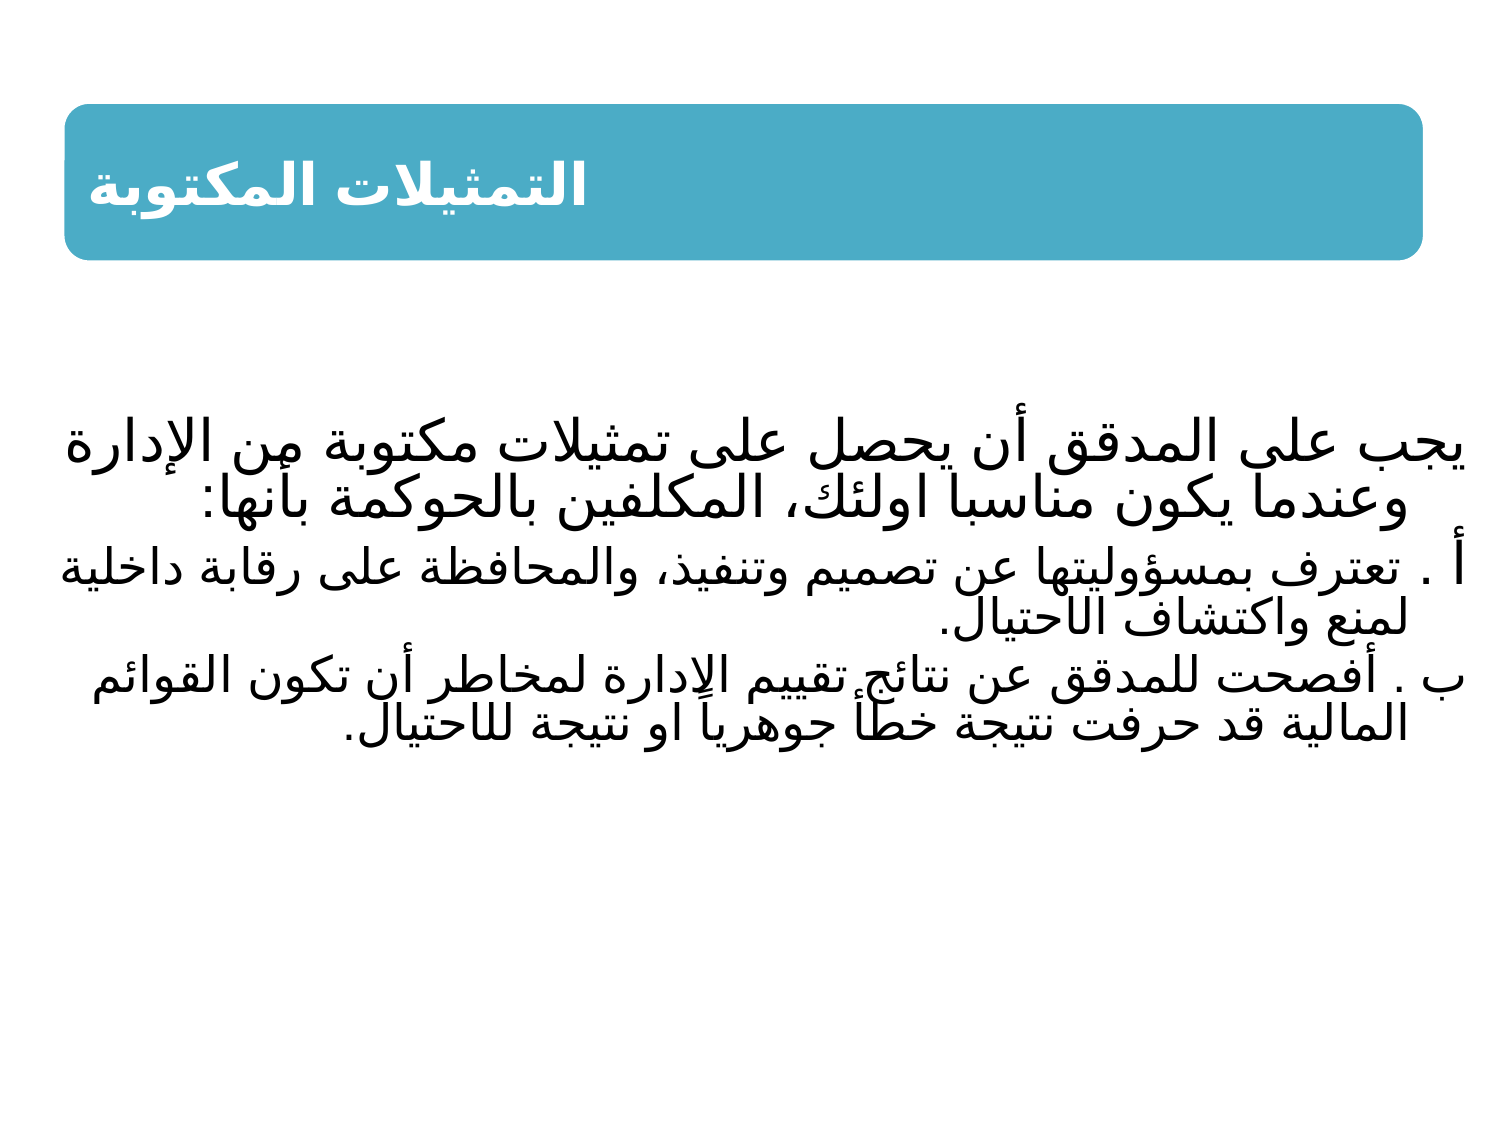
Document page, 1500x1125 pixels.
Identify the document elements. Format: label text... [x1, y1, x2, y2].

list يجب على المدقق أن يحصل على تمثيلات مكتوبة من الإدارة وعندما يكون مناسبا اولئك، المكلفين بالحوكمة بأنها: أ . تعترف بمسؤوليتها عن تصميم وتنفيذ، والمحافظة على رقابة داخلية لمنع واكتشاف الاحتيال. ب . أفصحت للمدقق عن نتائج تقييم الادارة لمخاطر أن تكون القوائم المالية قد حرفت نتيجة خطأ جوهرياً او نتيجة للاحتيال. [0, 408, 1483, 918]
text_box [62, 101, 1426, 263]
